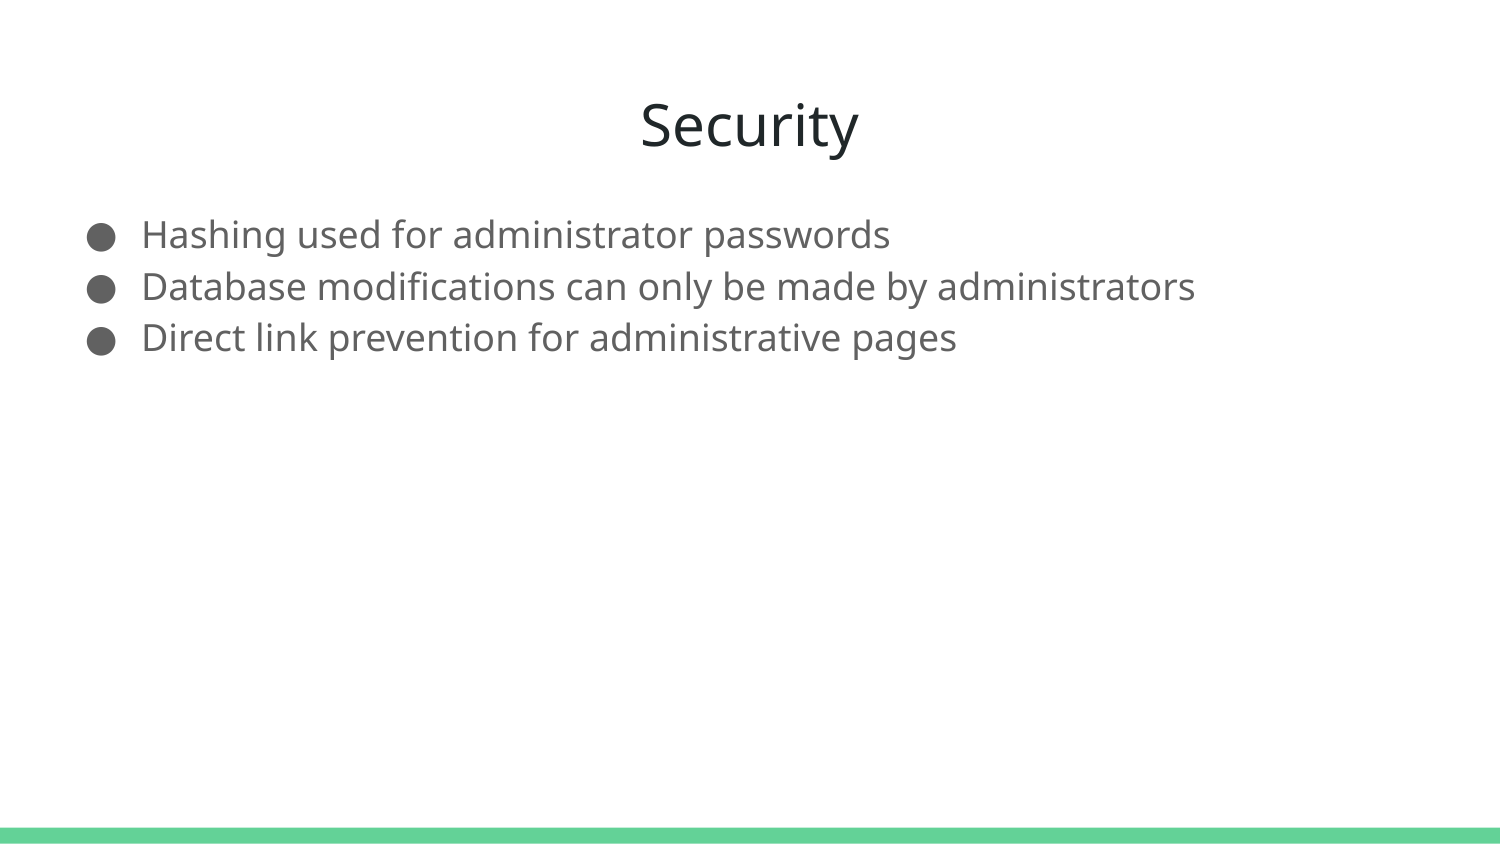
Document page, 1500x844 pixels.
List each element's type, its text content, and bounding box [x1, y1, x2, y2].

title Security [51, 72, 1449, 167]
list Hashing used for administrator passwords Database modifications can only be made by administrators Direct link prevention for administrative pages [51, 189, 1449, 750]
